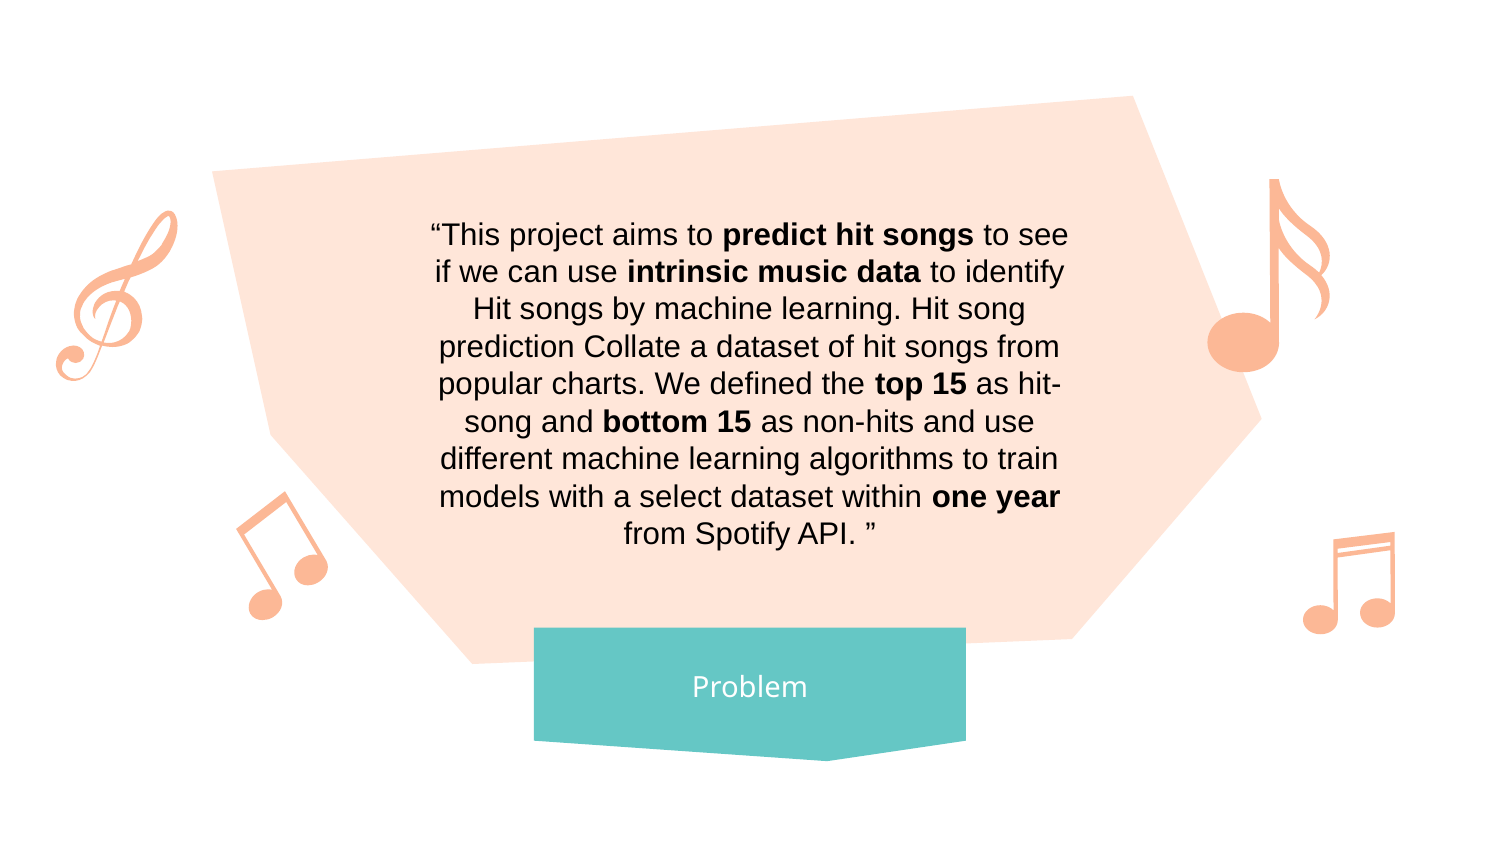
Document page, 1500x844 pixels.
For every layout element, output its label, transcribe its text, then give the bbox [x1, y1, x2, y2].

text_box [1302, 531, 1395, 635]
subtitle “This project aims to predict hit songs to see if we can use intrinsic music data to identify Hit songs by machine learning. Hit song prediction Collate a dataset of hit songs from popular charts. We defined the top 15 as hit-song and bottom 15 as non-hits and use different machine learning algorithms to train models with a select dataset within one year from Spotify API. ” [408, 198, 1092, 543]
text_box [1207, 179, 1330, 373]
text_box [236, 491, 328, 621]
title Problem [552, 652, 948, 723]
text_box [55, 210, 178, 381]
